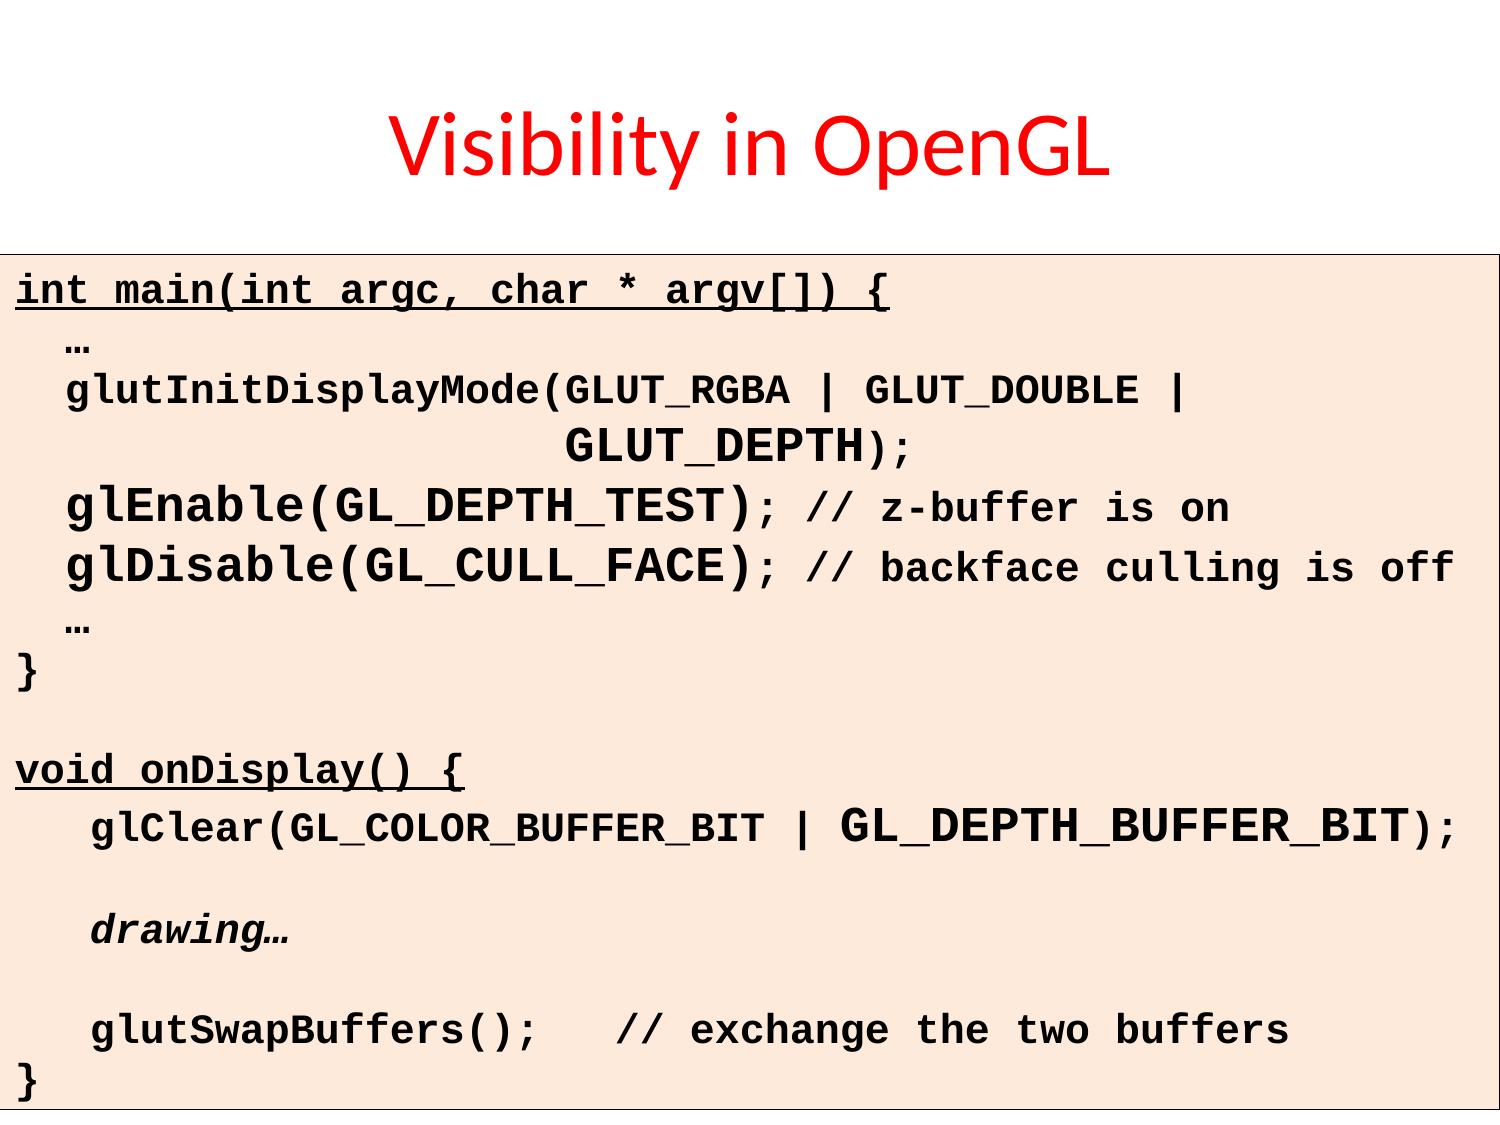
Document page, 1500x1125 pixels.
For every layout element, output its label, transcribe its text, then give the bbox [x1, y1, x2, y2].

title Visibility in OpenGL [75, 45, 1425, 233]
text_box int main(int argc, char * argv[]) { … glutInitDisplayMode(GLUT_RGBA | GLUT_DOUBLE | GLUT_DEPTH); glEnable(GL_DEPTH_TEST); // z-buffer is on glDisable(GL_CULL_FACE); // backface culling is off … } void onDisplay() { glClear(GL_COLOR_BUFFER_BIT | GL_DEPTH_BUFFER_BIT); drawing… glutSwapBuffers(); // exchange the two buffers } [0, 254, 1500, 1110]
